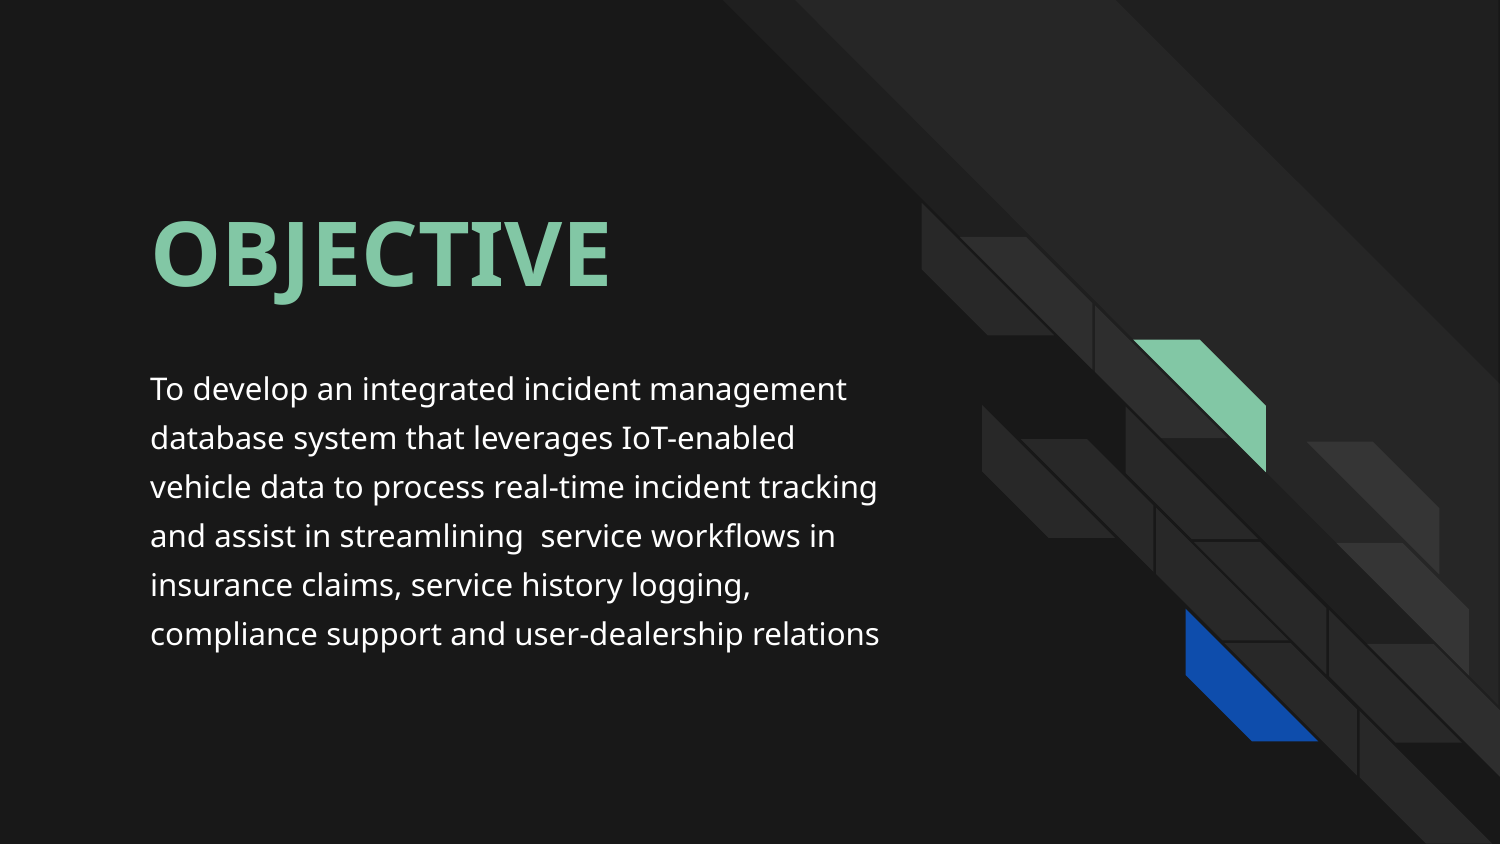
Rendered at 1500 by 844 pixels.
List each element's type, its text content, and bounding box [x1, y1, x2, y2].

list To develop an integrated incident management database system that leverages IoT-enabled vehicle data to process real-time incident tracking and assist in streamlining service workflows in insurance claims, service history logging, compliance support and user-dealership relations [135, 345, 919, 676]
title OBJECTIVE [135, 175, 919, 338]
